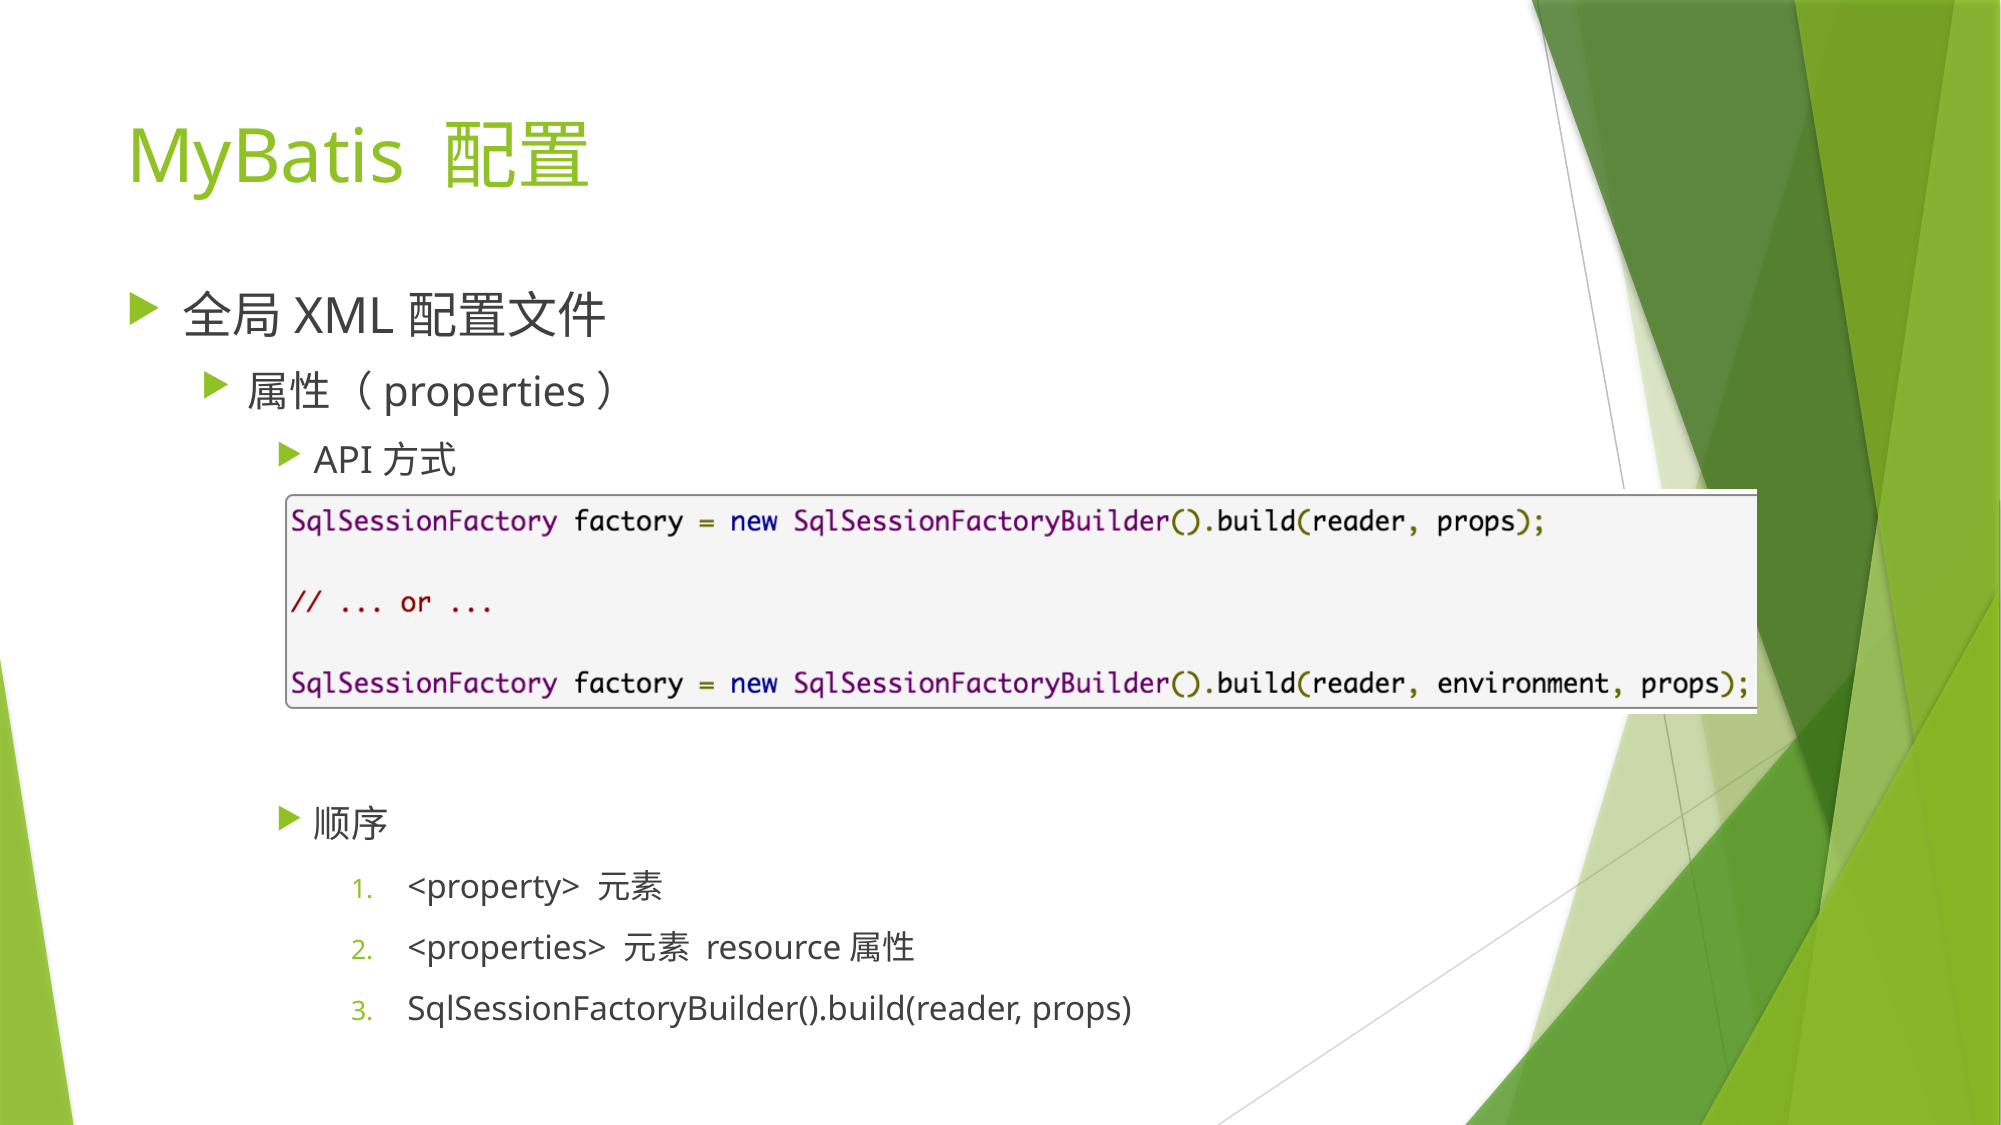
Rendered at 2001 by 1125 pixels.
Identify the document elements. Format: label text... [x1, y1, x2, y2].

list 全局XML配置文件 属性（properties） API方式 顺序 <property> 元素 <properties> 元素 resource属性 SqlSessionFactoryBuilder().build(reader, props) [111, 276, 1522, 1099]
title MyBatis 配置 [111, 99, 1522, 276]
picture [281, 489, 1757, 714]
